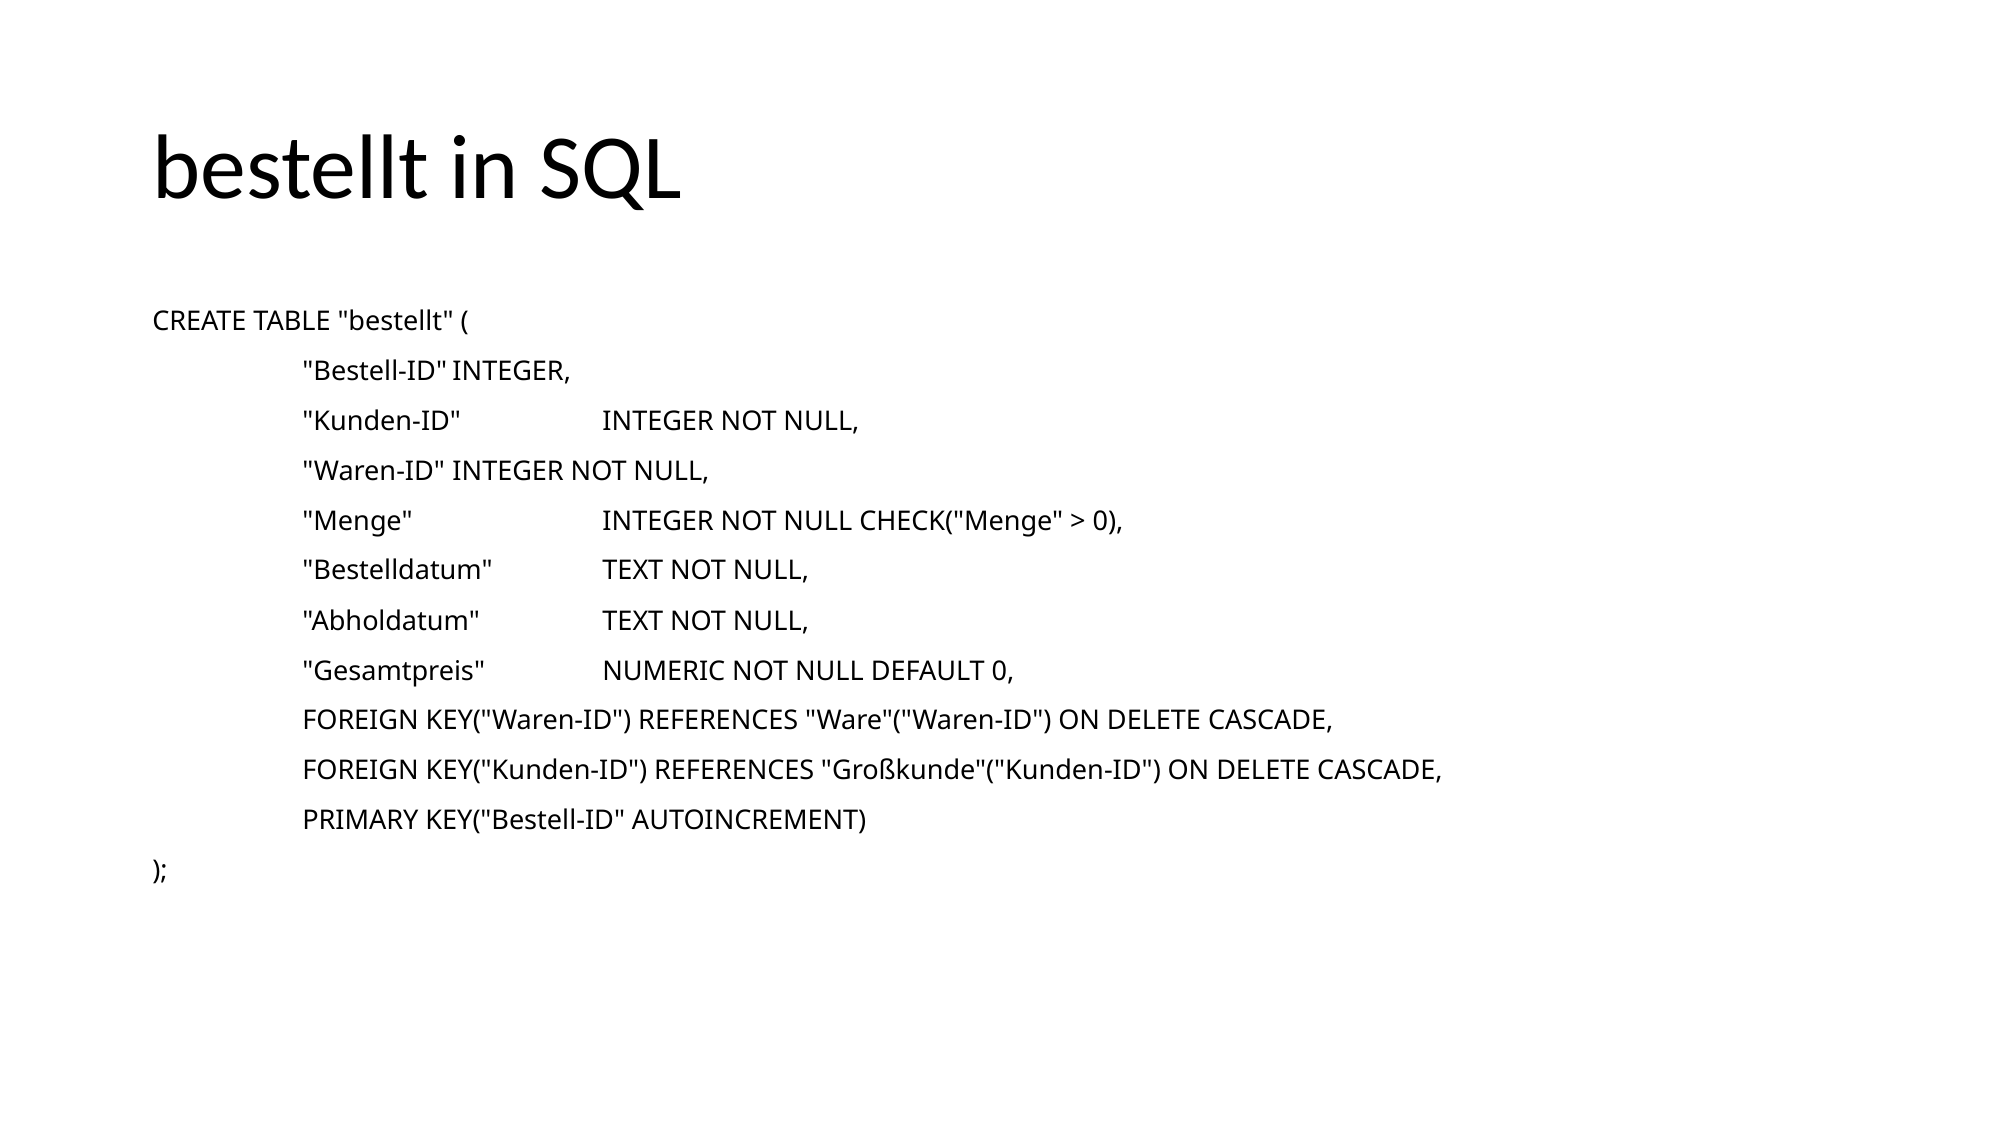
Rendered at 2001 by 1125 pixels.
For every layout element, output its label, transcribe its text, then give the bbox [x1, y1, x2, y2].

list CREATE TABLE "bestellt" ( "Bestell-ID" INTEGER, "Kunden-ID" INTEGER NOT NULL, "Waren-ID" INTEGER NOT NULL, "Menge" INTEGER NOT NULL CHECK("Menge" > 0), "Bestelldatum" TEXT NOT NULL, "Abholdatum" TEXT NOT NULL, "Gesamtpreis" NUMERIC NOT NULL DEFAULT 0, FOREIGN KEY("Waren-ID") REFERENCES "Ware"("Waren-ID") ON DELETE CASCADE, FOREIGN KEY("Kunden-ID") REFERENCES "Großkunde"("Kunden-ID") ON DELETE CASCADE, PRIMARY KEY("Bestell-ID" AUTOINCREMENT) ); [137, 299, 1863, 1014]
title bestellt in SQL [137, 59, 1863, 278]
